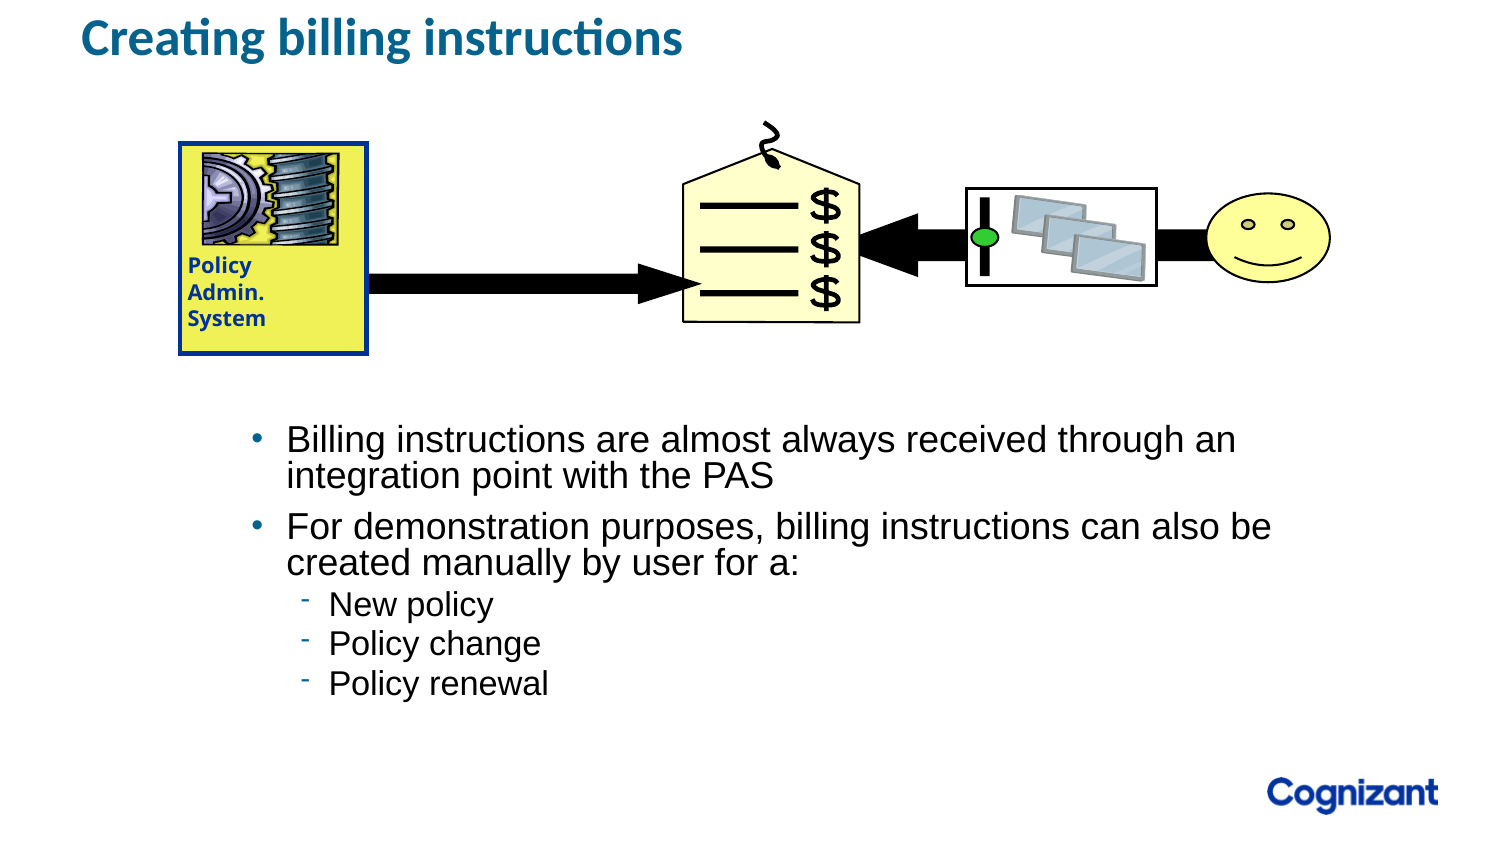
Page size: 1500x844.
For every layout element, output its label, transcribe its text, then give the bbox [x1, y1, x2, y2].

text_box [172, 132, 1330, 354]
text_box Creating billing instructions [81, 14, 1446, 107]
picture [1267, 777, 1438, 815]
text_box Billing instructions are almost always received through an integration point with the PAS For demonstration purposes, billing instructions can also be created manually by user for a: New policy Policy change Policy renewal [251, 423, 1275, 692]
